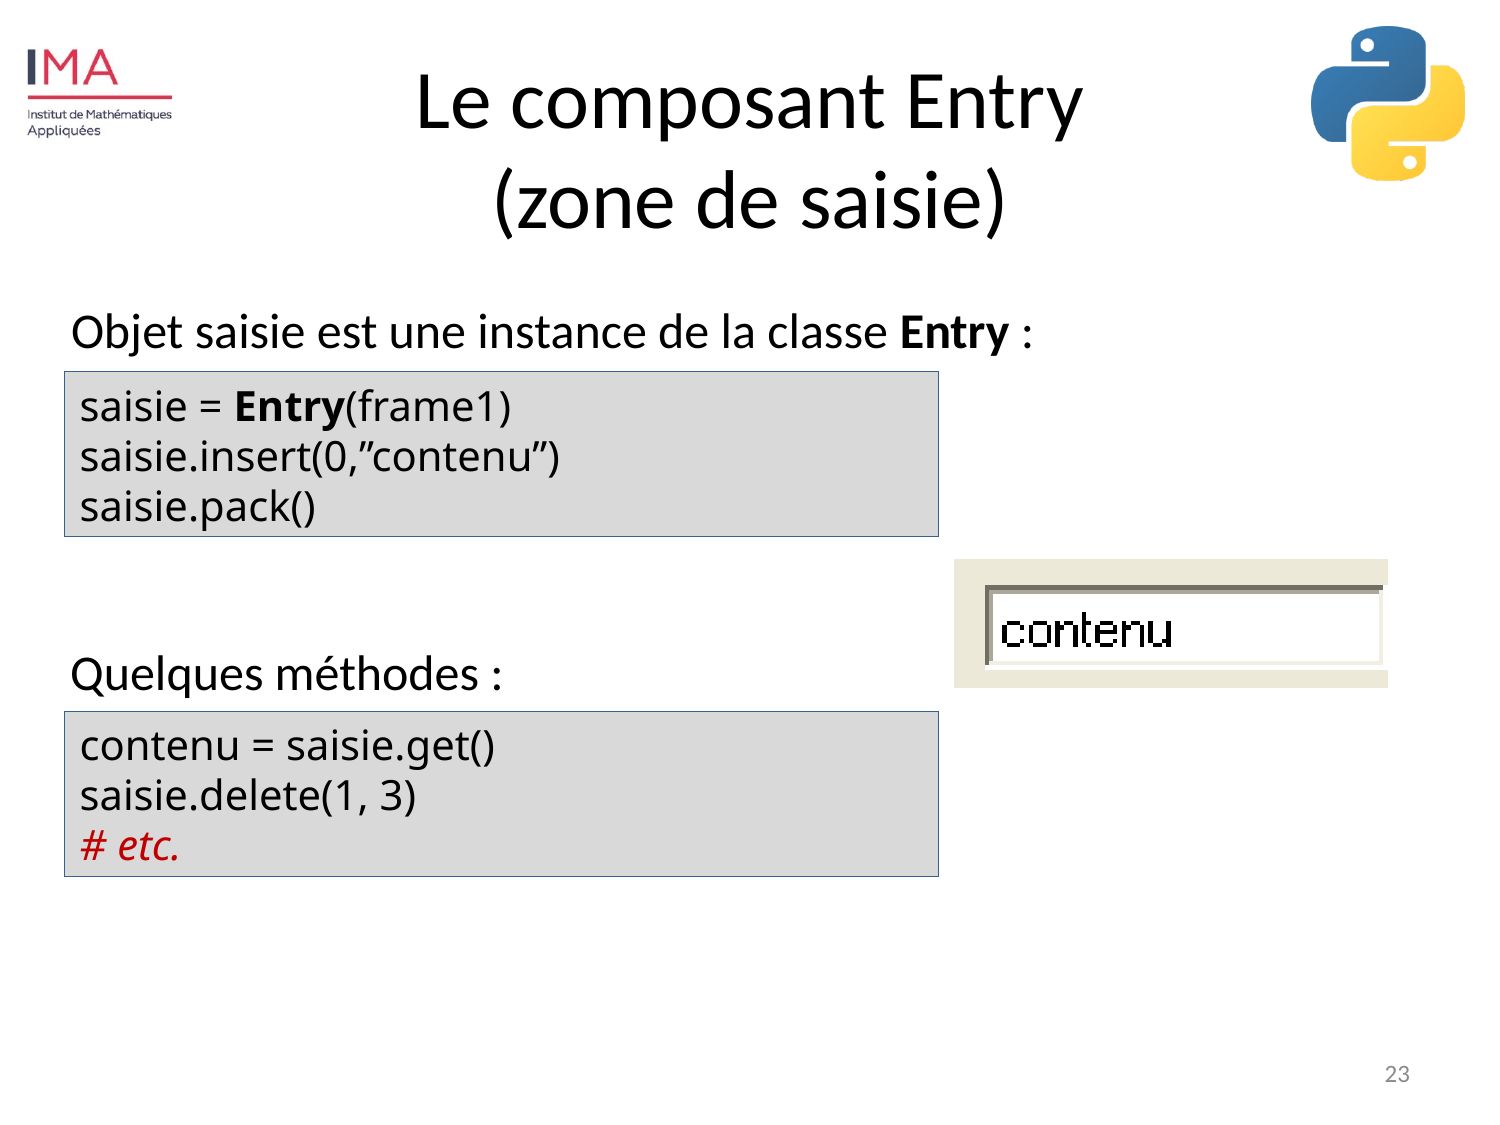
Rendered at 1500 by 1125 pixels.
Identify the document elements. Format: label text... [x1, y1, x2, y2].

title Le composant Entry (zone de saisie) [75, 37, 1425, 225]
text_box saisie = Entry(frame1) saisie.insert(0,”contenu”) saisie.pack() [64, 371, 939, 537]
text_box Quelques méthodes : [55, 633, 520, 709]
picture [9, 15, 172, 149]
text_box contenu = saisie.get() saisie.delete(1, 3) # etc. [64, 711, 939, 877]
text_box Objet saisie est une instance de la classe Entry : [56, 290, 1050, 366]
slide_number 23 [1074, 1042, 1425, 1103]
picture [1310, 26, 1465, 181]
picture [954, 559, 1389, 688]
